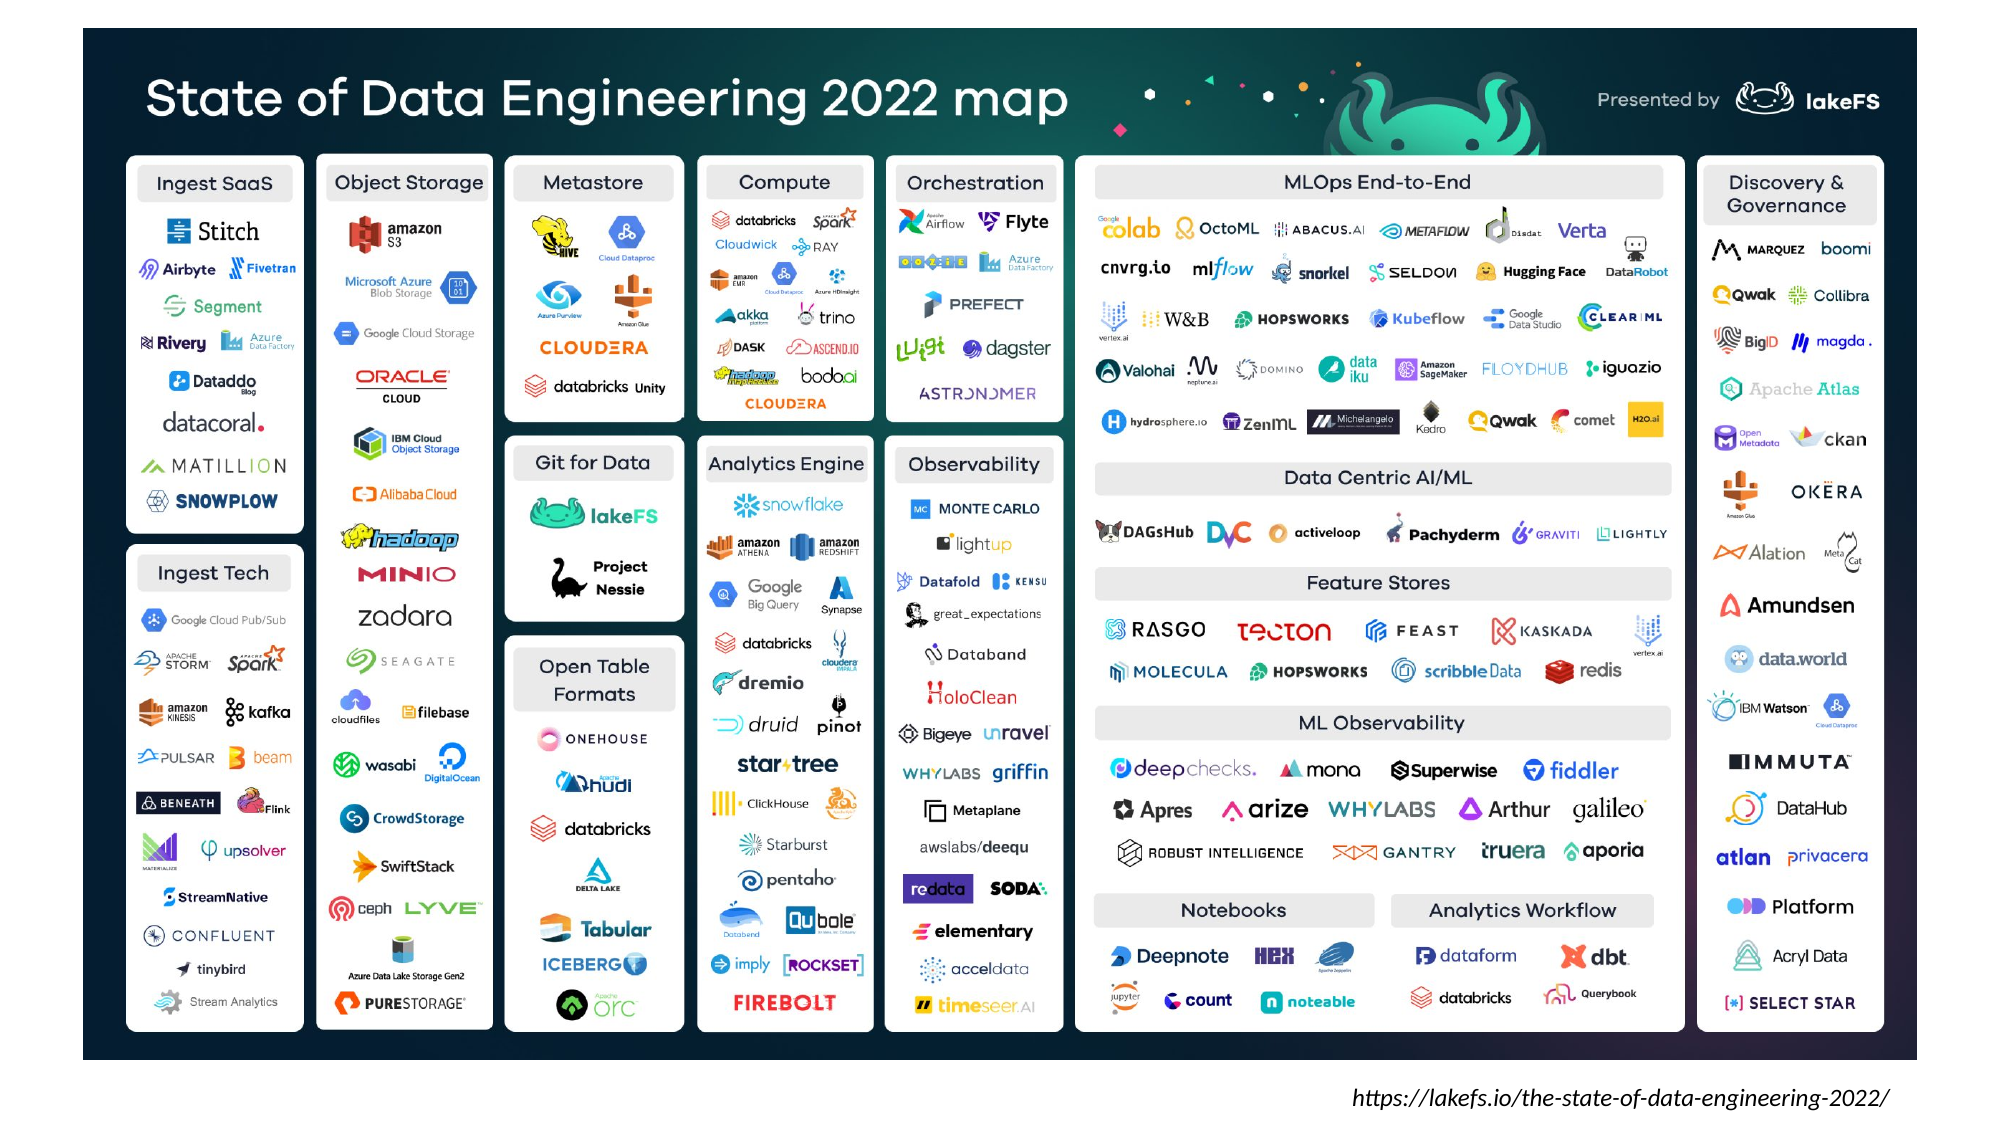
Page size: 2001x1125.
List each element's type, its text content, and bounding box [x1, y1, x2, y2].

text_box https://lakefs.io/the-state-of-data-engineering-2022/ [1337, 1074, 1951, 1119]
picture [83, 28, 1917, 1060]
